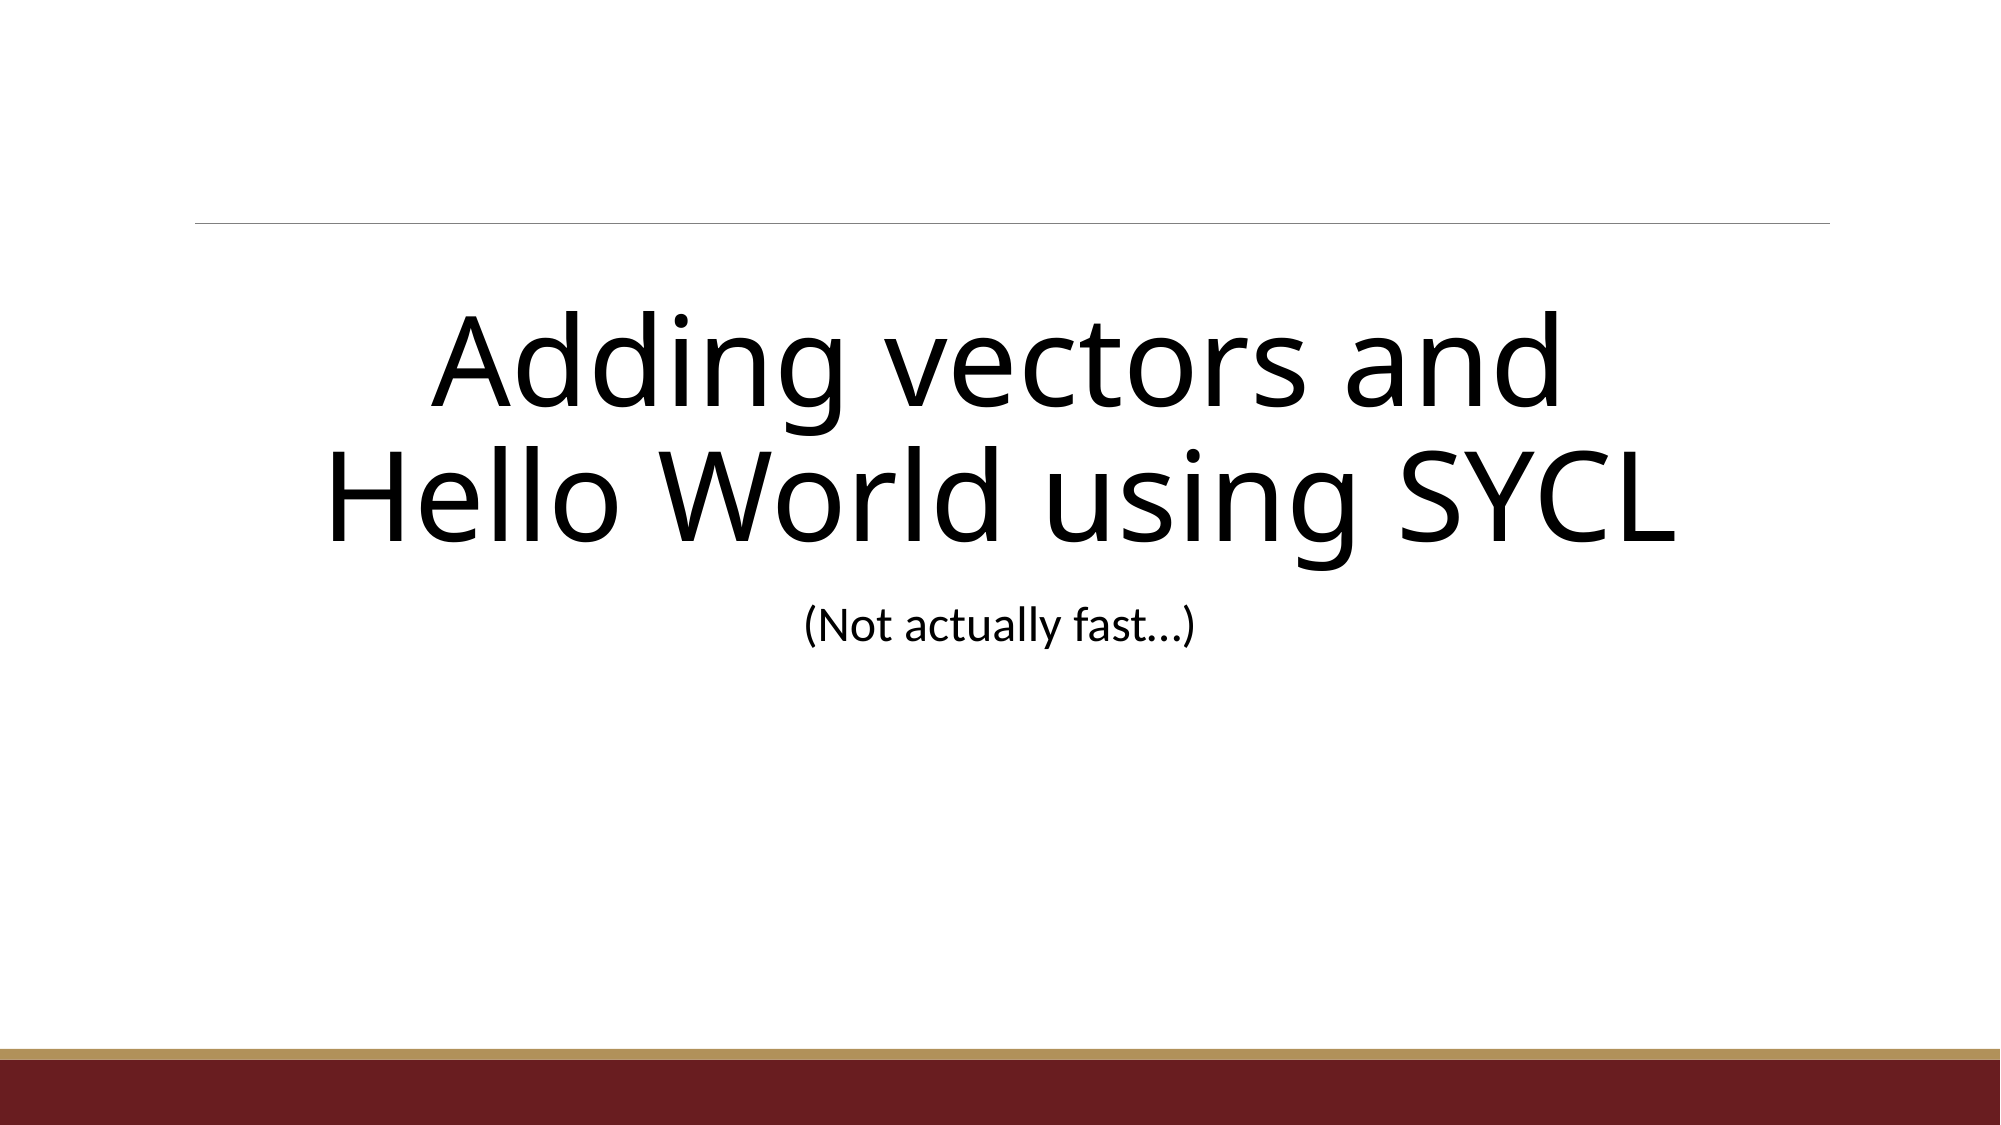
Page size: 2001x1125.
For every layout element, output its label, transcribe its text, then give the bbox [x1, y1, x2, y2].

text_box Adding vectors and Hello World using SYCL [249, 184, 1750, 576]
text_box (Not actually fast…) [249, 590, 1750, 863]
